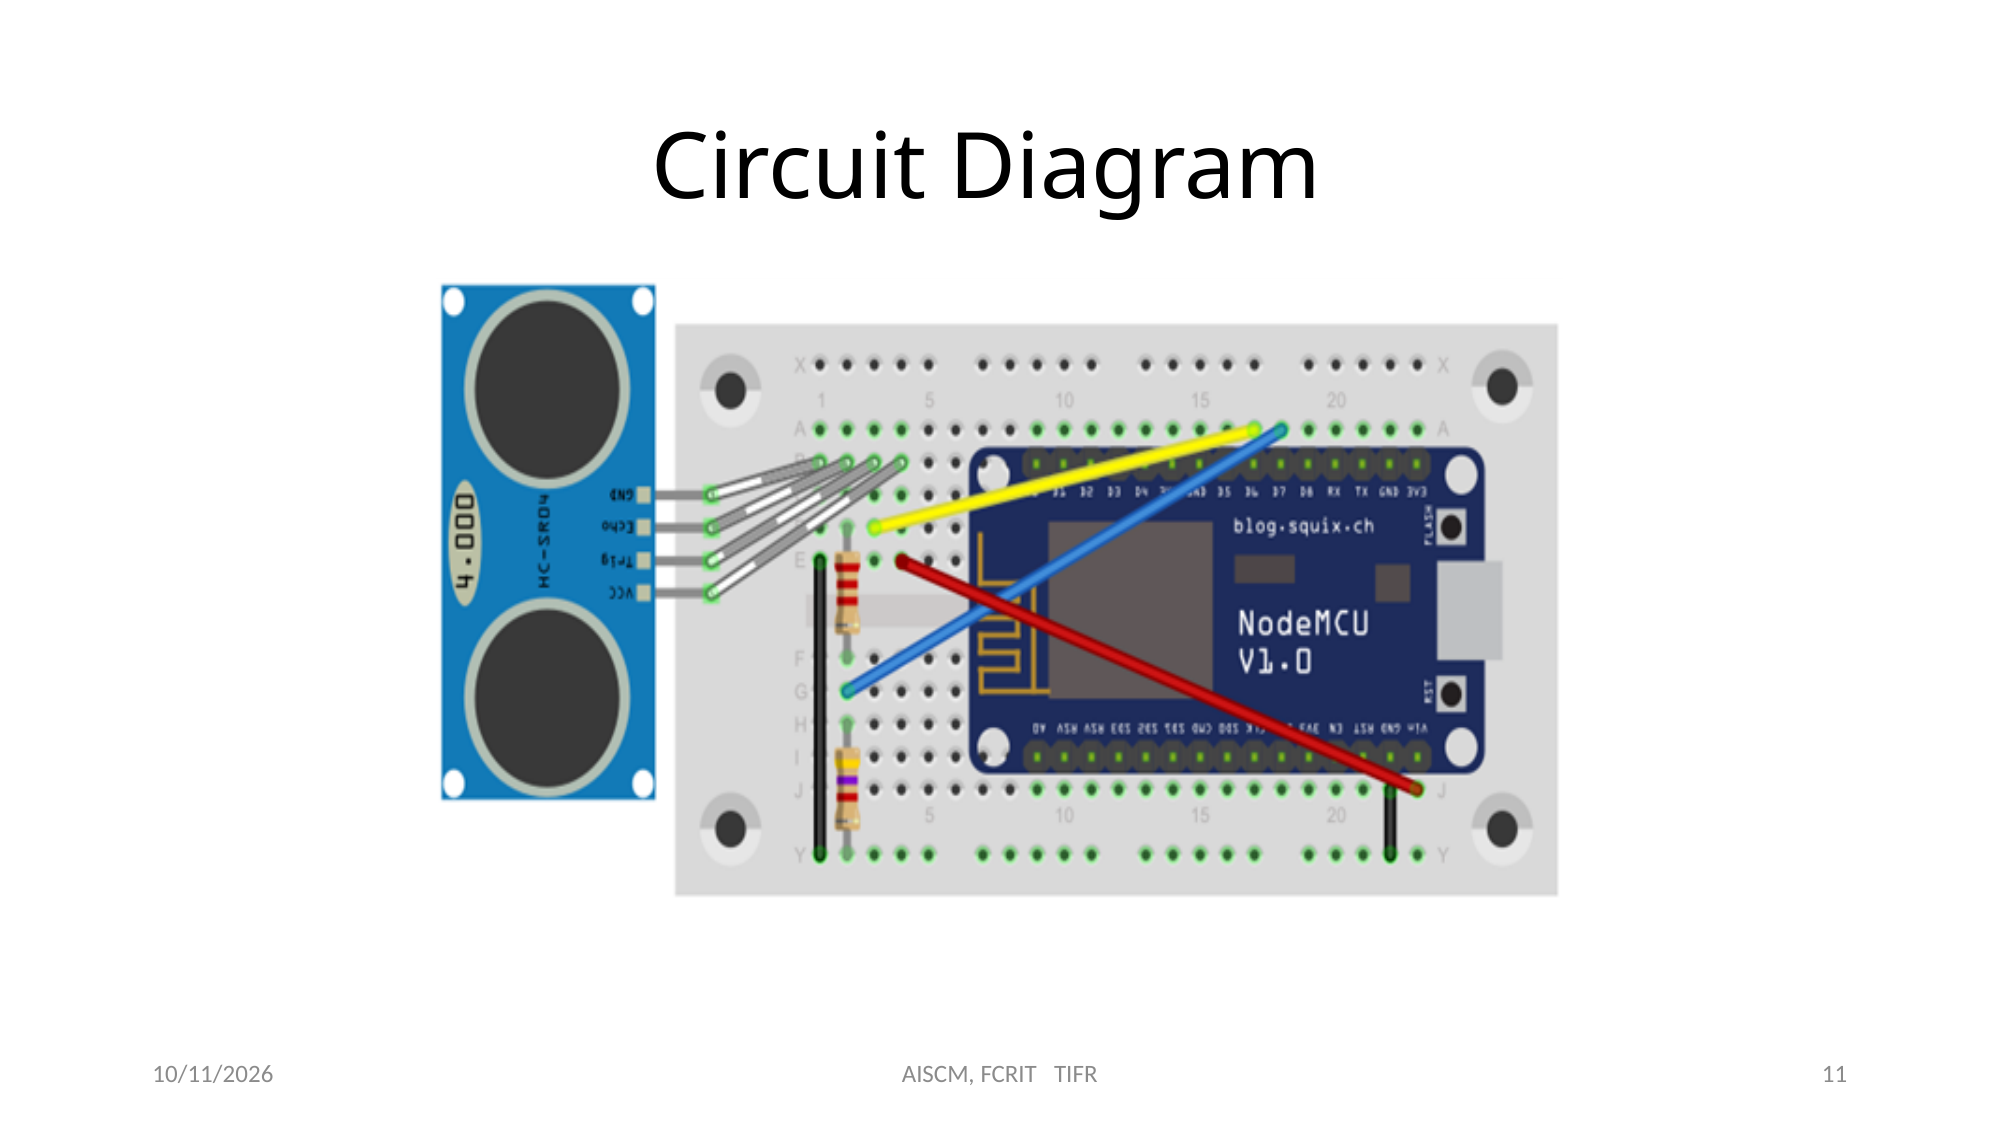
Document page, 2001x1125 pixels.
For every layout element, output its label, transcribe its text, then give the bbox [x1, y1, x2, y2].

slide_number 11 [1412, 1042, 1863, 1103]
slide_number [137, 1042, 588, 1103]
title Circuit Diagram [137, 59, 1863, 278]
footer AISCM, FCRIT TIFR [662, 1042, 1338, 1103]
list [436, 277, 1563, 902]
